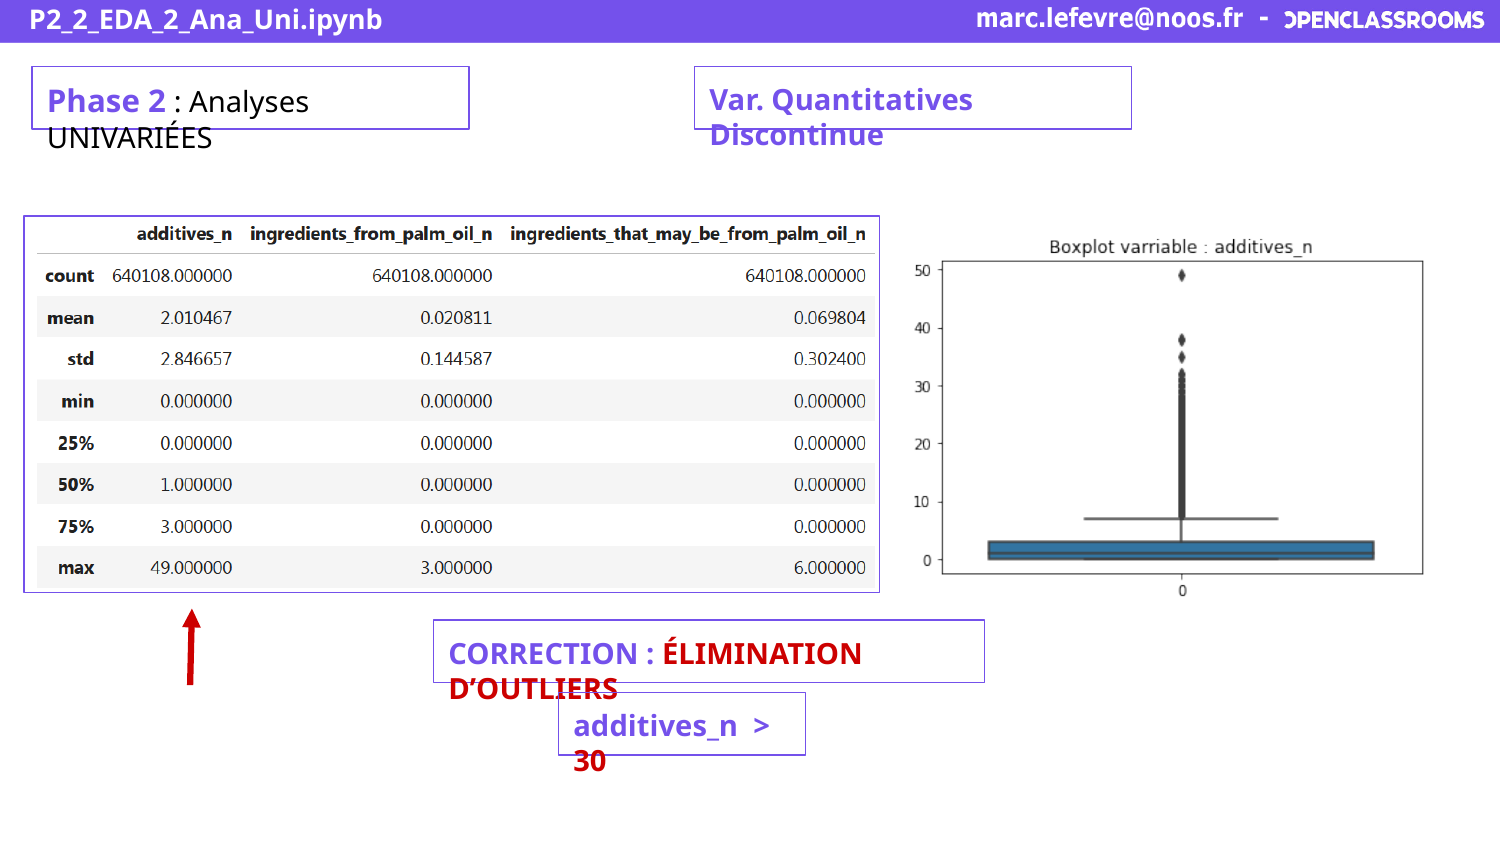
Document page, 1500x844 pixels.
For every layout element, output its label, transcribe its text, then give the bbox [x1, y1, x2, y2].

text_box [189, 608, 193, 686]
text_box additives_n > 30 [558, 692, 806, 755]
text_box CORRECTION : ÉLIMINATION D’OUTLIERS [433, 620, 985, 683]
picture [0, 0, 1500, 78]
text_box Var. Quantitatives Discontinue [694, 66, 1132, 130]
picture [24, 216, 880, 592]
text_box P2_2_EDA_2_Ana_Uni.ipynb [13, 0, 541, 28]
text_box Phase 2 : Analyses UNIVARIÉES [31, 66, 470, 130]
picture [903, 228, 1432, 608]
